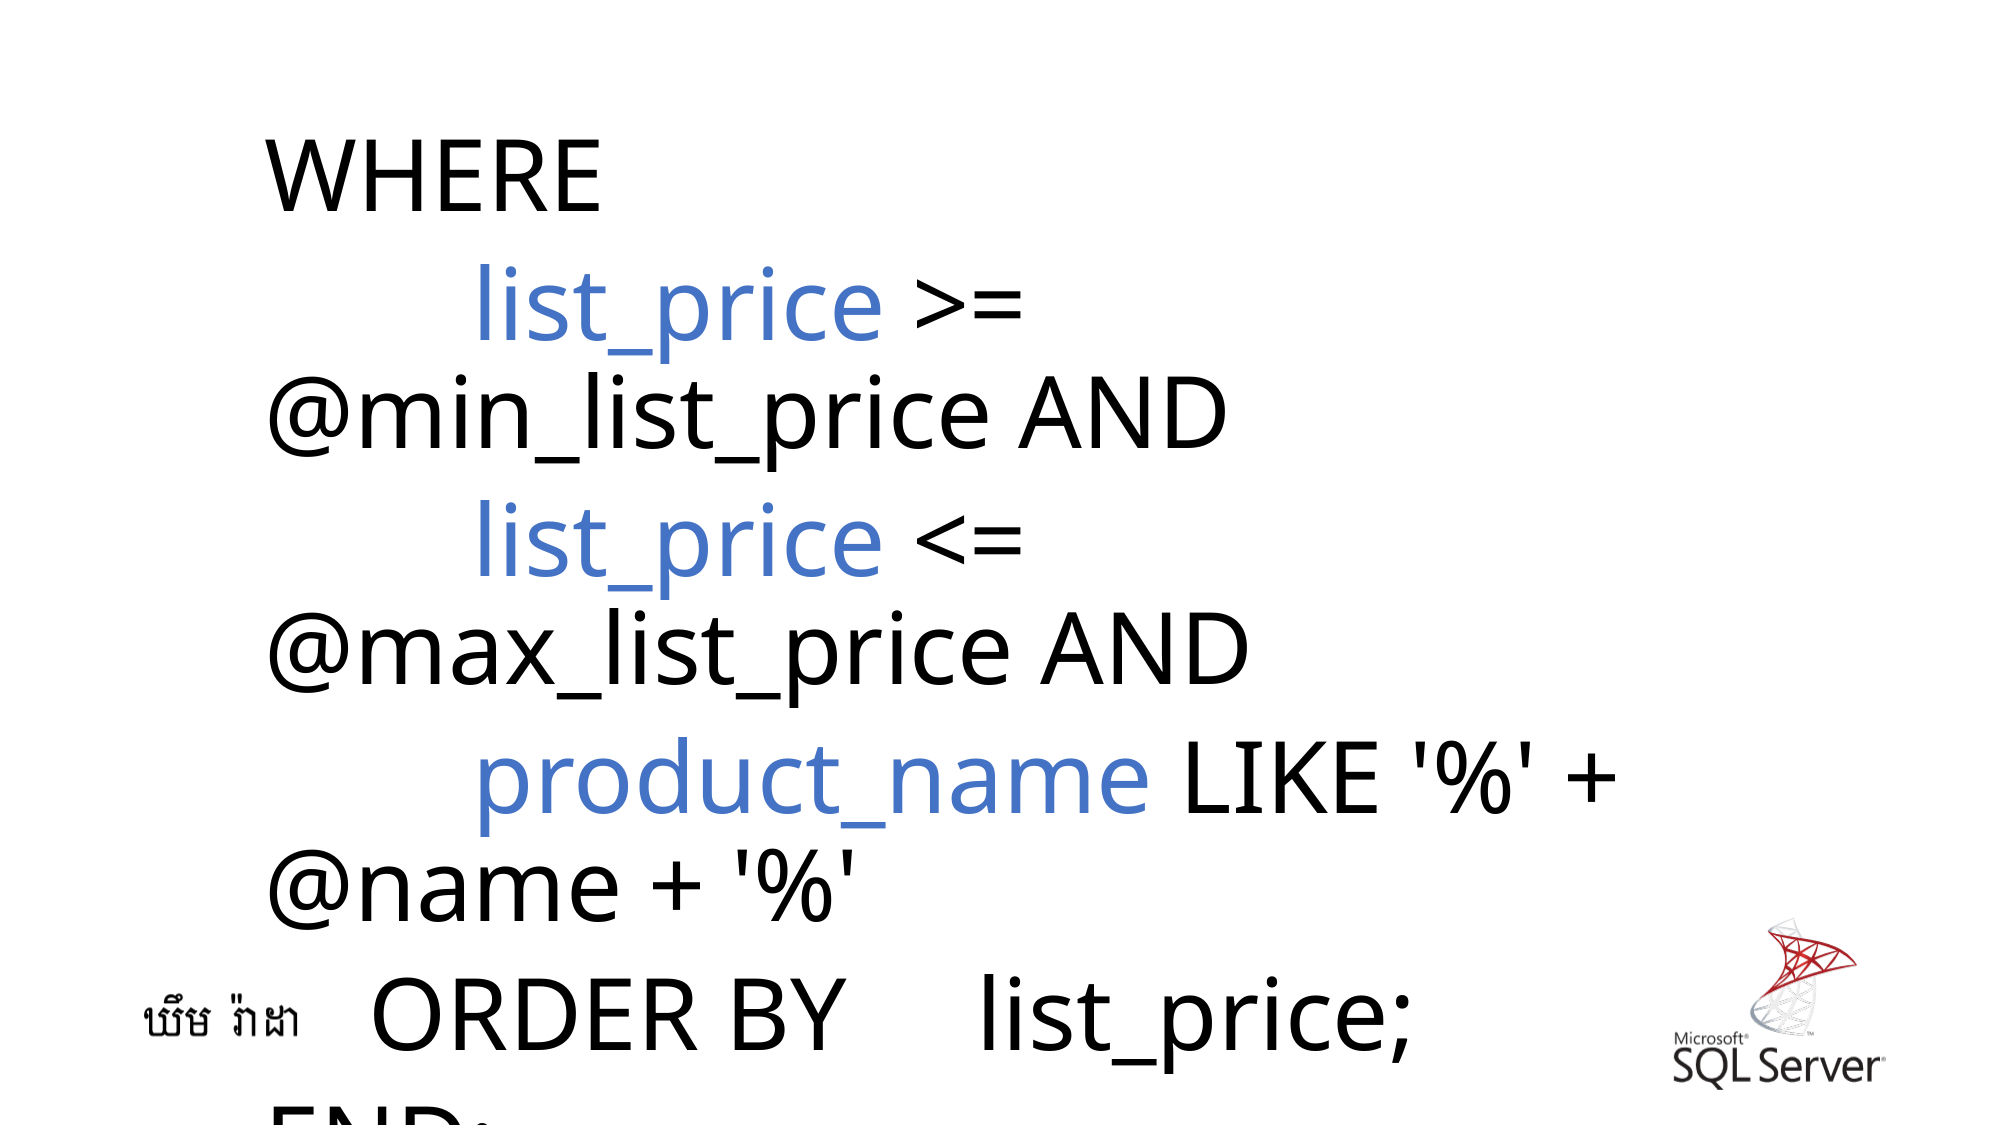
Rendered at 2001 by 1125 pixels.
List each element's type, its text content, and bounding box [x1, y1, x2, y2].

subtitle WHERE list_price >= @min_list_price AND list_price <= @max_list_price AND product_name LIKE '%' + @name + '%' ORDER BY list_price; END; [249, 117, 1750, 918]
picture [93, 918, 1886, 1125]
